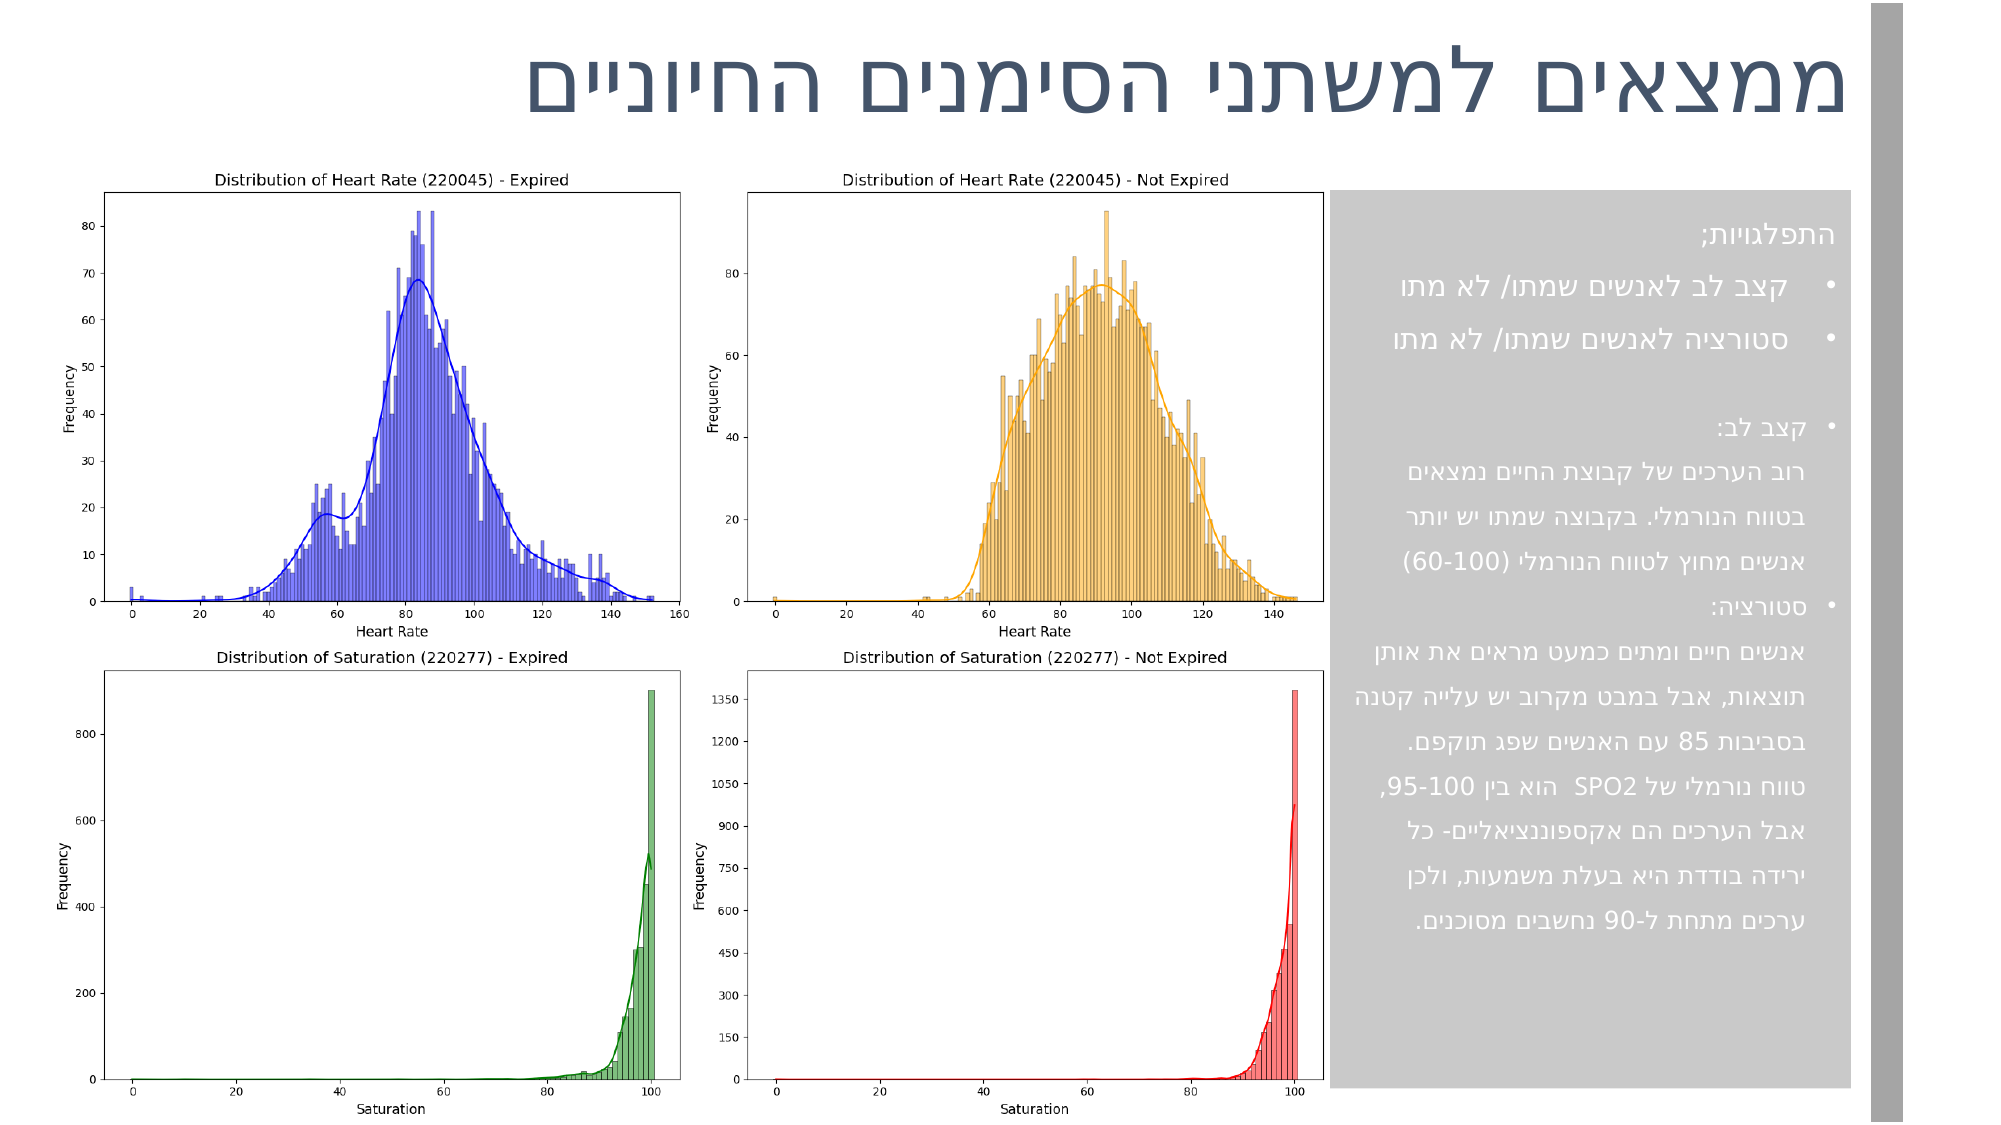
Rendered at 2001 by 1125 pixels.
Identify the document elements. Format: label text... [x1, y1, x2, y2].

text_box התפלגויות; קצב לב לאנשים שמתו/ לא מתו סטורציה לאנשים שמתו/ לא מתו קצב לב: רוב הערכים של קבוצת החיים נמצאים בטווח הנורמלי. בקבוצה שמתו יש יותר אנשים מחוץ לטווח הנורמלי (60-100) סטורציה: אנשים חיים ומתים כמעט מראים את אותן תוצאות, אבל במבט מקרוב יש עלייה קטנה בסביבות 85 עם האנשים שפג תוקפם. טווח נורמלי של SPO2 הוא בין 95-100, אבל הערכים הם אקספוננציאליים- כל ירידה בודדת היא בעלת משמעות, ולכן ערכים מתחת ל-90 נחשבים מסוכנים. [1331, 187, 1854, 1091]
picture [47, 165, 1331, 1125]
text_box [1865, 0, 1909, 1125]
title ממצאים למשתני הסימנים החיוניים [269, 26, 1865, 271]
